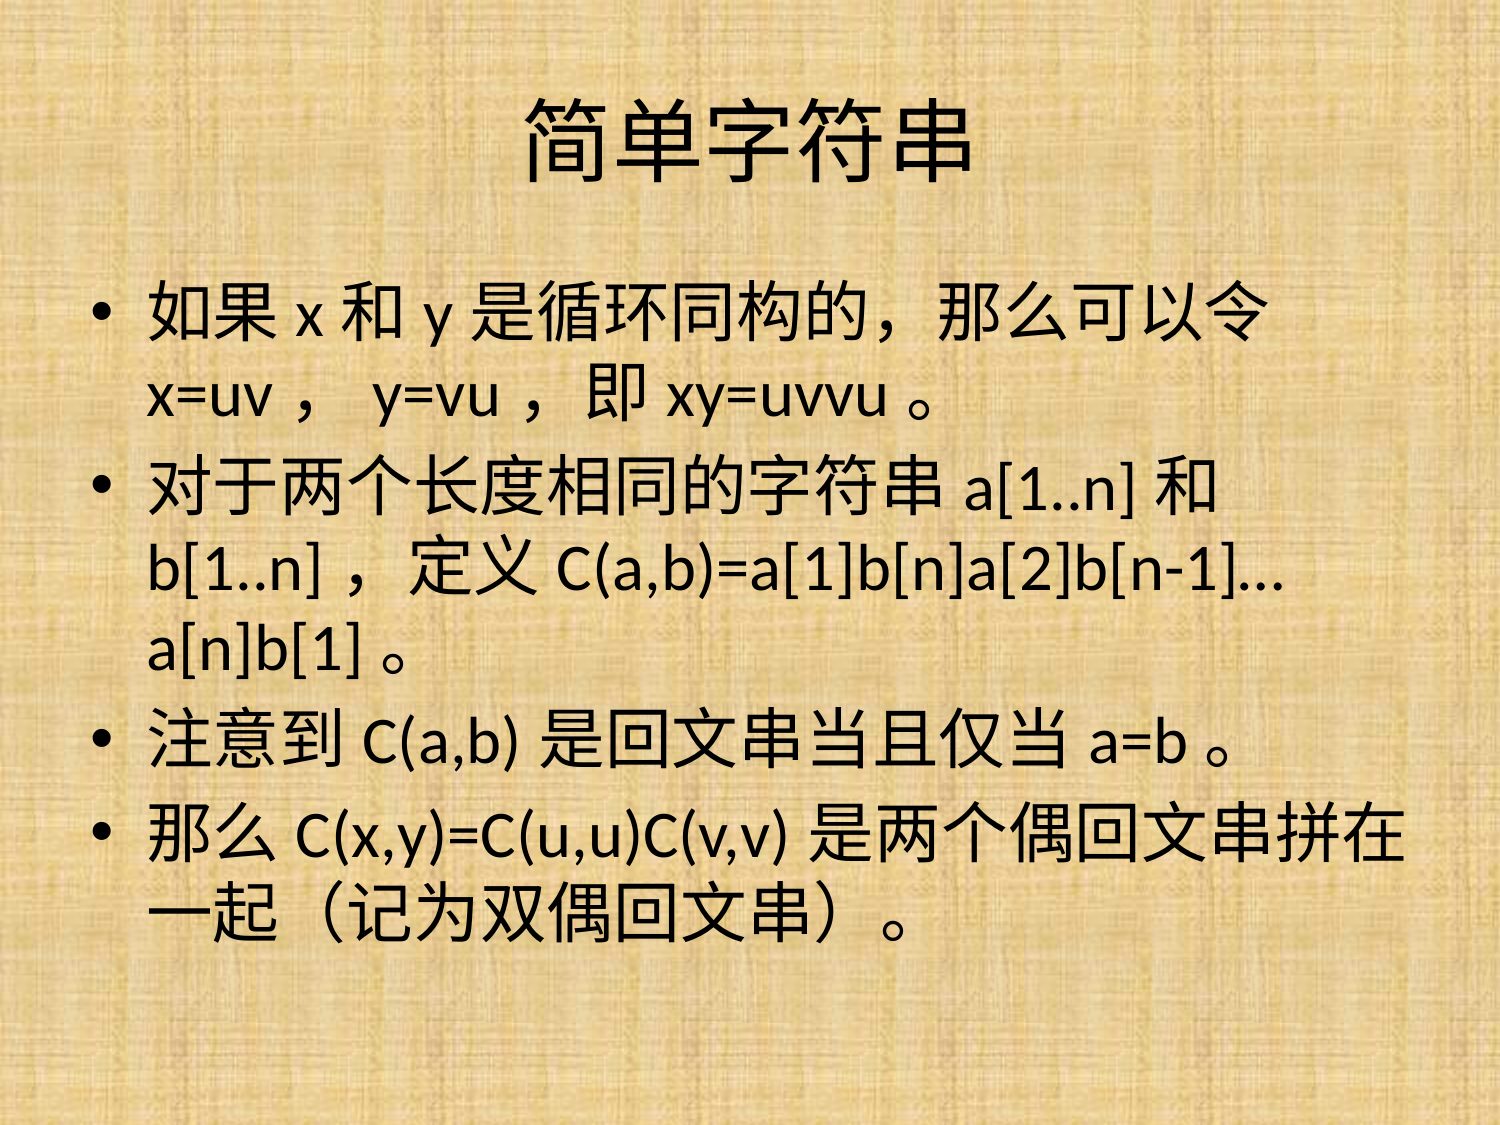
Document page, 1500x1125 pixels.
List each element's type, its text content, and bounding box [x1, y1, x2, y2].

title 简单字符串 [75, 45, 1425, 233]
picture [0, 0, 1500, 1125]
list 如果x和y是循环同构的，那么可以令x=uv，y=vu，即xy=uvvu。 对于两个长度相同的字符串a[1..n]和b[1..n]，定义C(a,b)=a[1]b[n]a[2]b[n-1]…a[n]b[1]。 注意到C(a,b)是回文串当且仅当a=b。 那么C(x,y)=C(u,u)C(v,v)是两个偶回文串拼在一起（记为双偶回文串）。 [75, 262, 1425, 1005]
